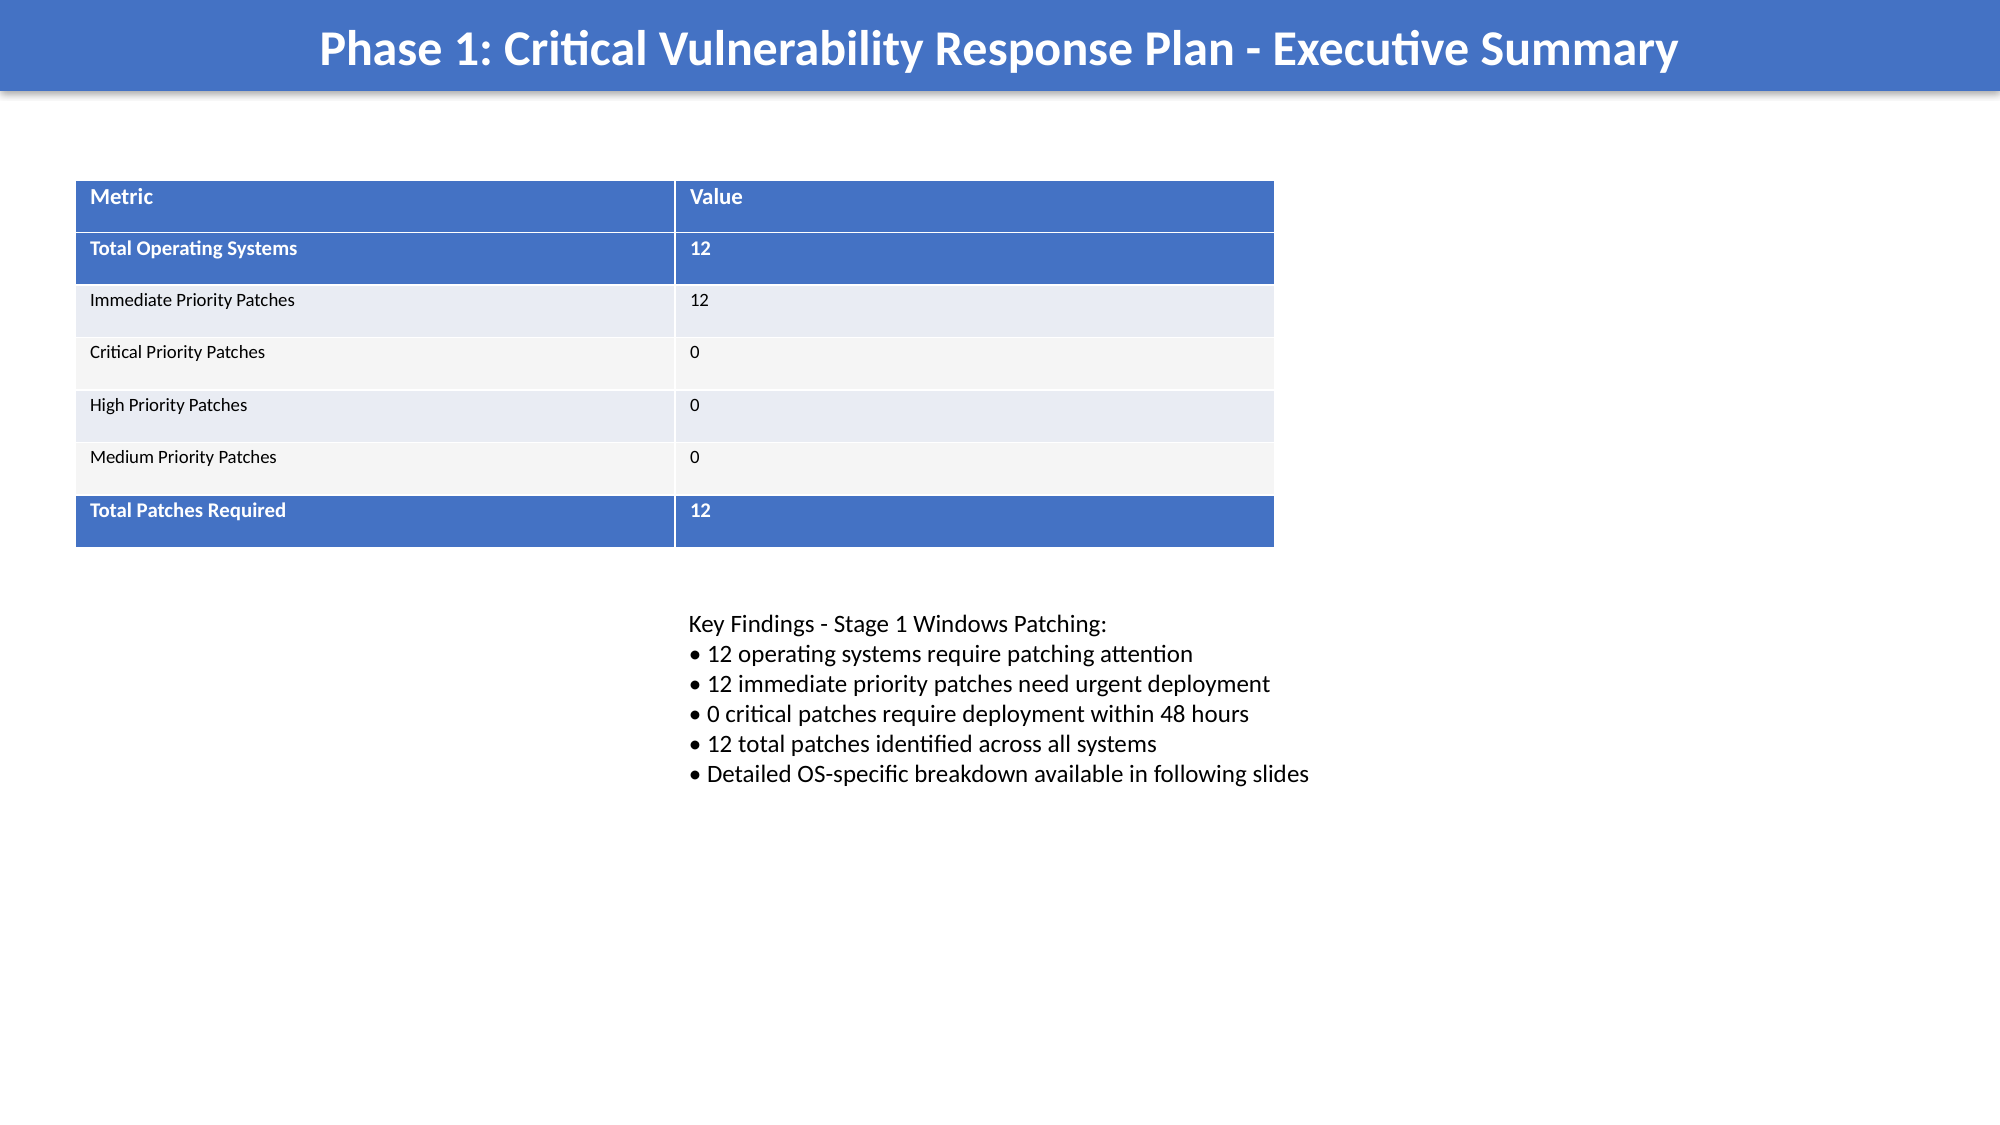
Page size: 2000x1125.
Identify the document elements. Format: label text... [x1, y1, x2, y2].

table_cell 12 [676, 496, 1274, 547]
table_cell 0 [676, 391, 1274, 442]
table_cell 0 [676, 338, 1274, 389]
table_cell 12 [676, 286, 1274, 337]
table_cell High Priority Patches [76, 391, 674, 442]
text_box [0, 0, 2000, 91]
table_cell Immediate Priority Patches [76, 286, 674, 337]
table_cell Critical Priority Patches [76, 338, 674, 389]
table_cell 12 [676, 233, 1274, 284]
table_cell Medium Priority Patches [76, 443, 674, 494]
table_header Value [676, 181, 1274, 232]
table_cell Total Patches Required [76, 496, 674, 547]
table_cell 0 [676, 443, 1274, 494]
table_header Metric [76, 181, 674, 232]
text_box Key Findings - Stage 1 Windows Patching: • 12 operating systems require patching attention • 12 immediate priority patches need urgent deployment • 0 critical patches require deployment within 48 hours • 12 total patches identified across all systems • Detailed OS-specific breakdown available in following slides [674, 599, 1326, 795]
table_cell Total Operating Systems [76, 233, 674, 284]
text_box Phase 1: Critical Vulnerability Response Plan - Executive Summary [304, 7, 1696, 83]
